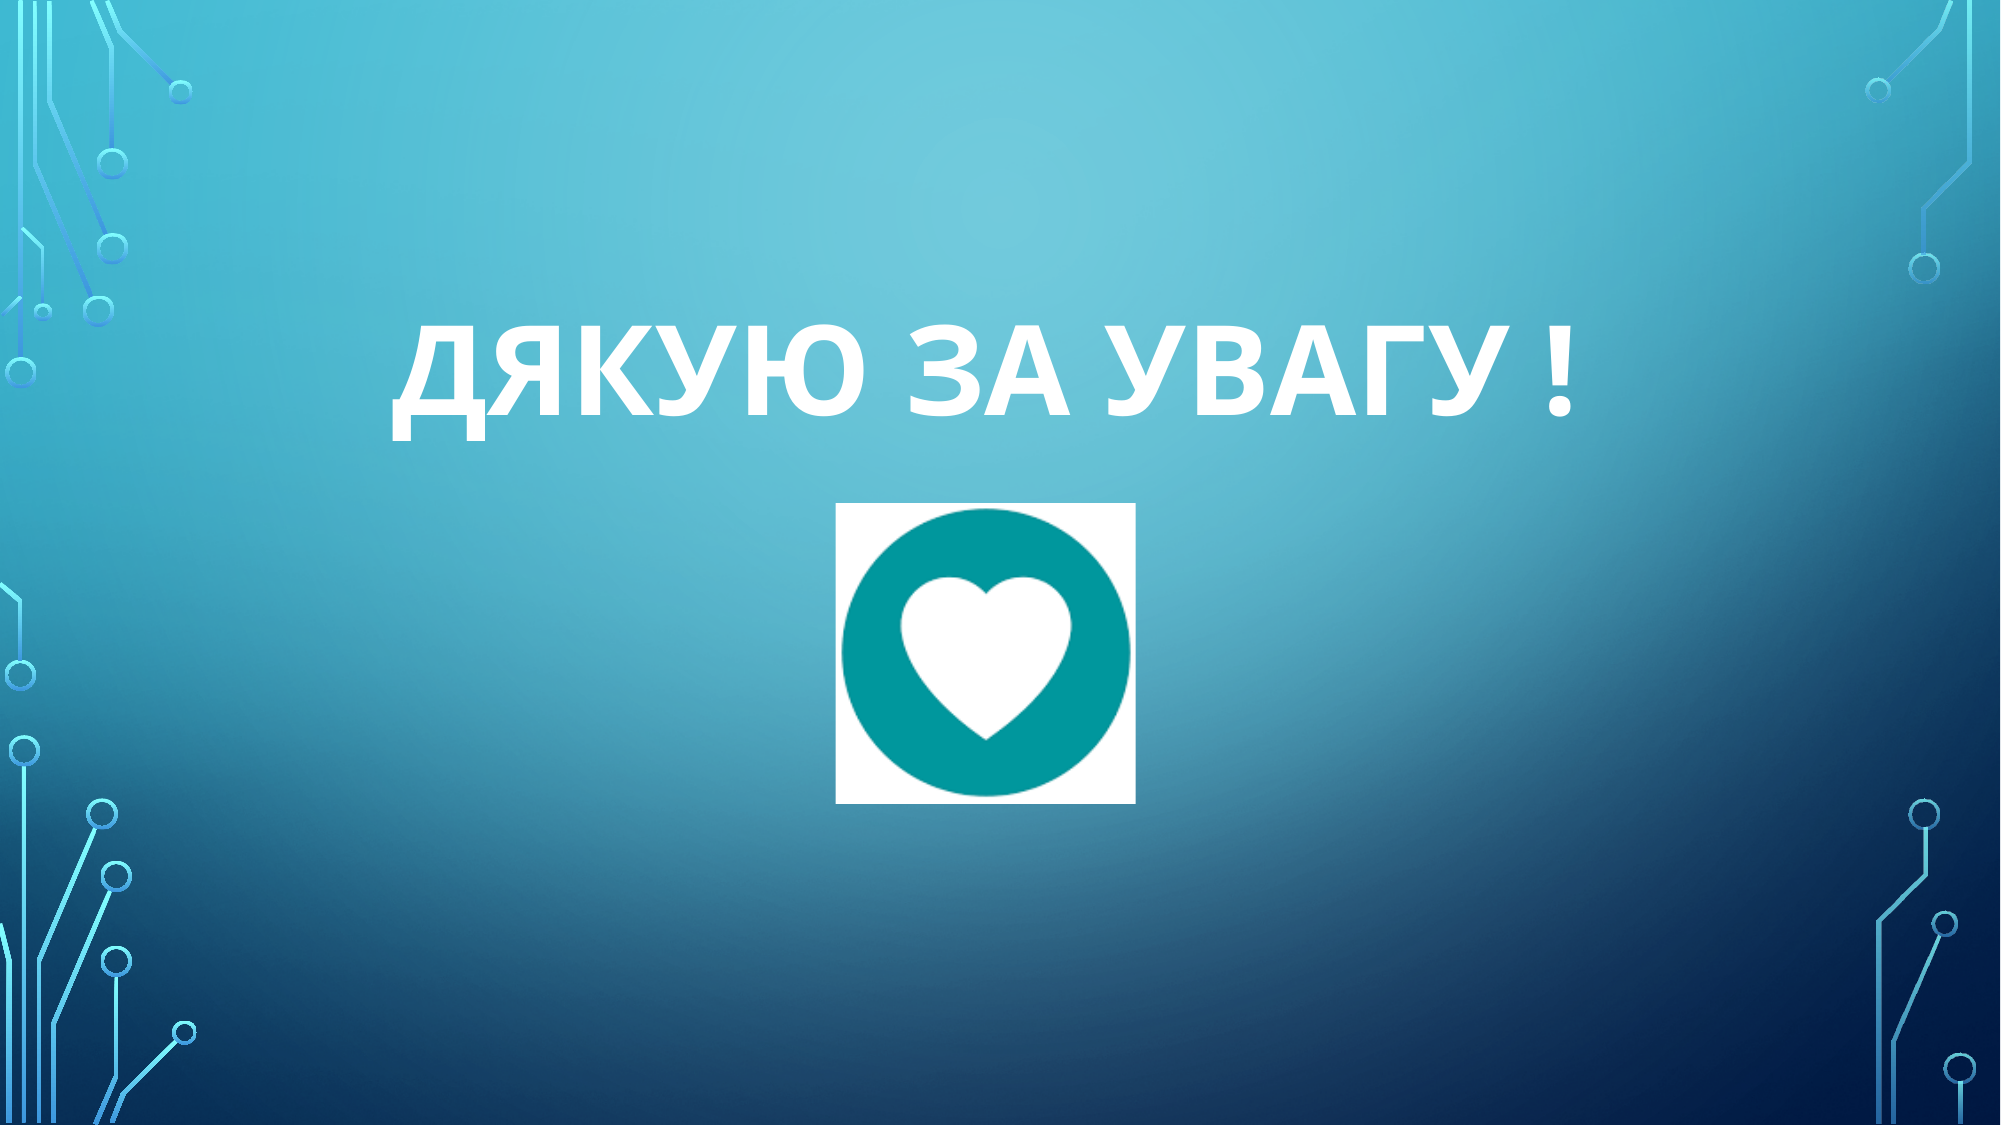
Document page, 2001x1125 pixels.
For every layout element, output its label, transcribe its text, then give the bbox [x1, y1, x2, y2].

picture [835, 503, 1136, 804]
title ДЯКУЮ ЗА УВАГУ ! [172, 253, 1798, 497]
